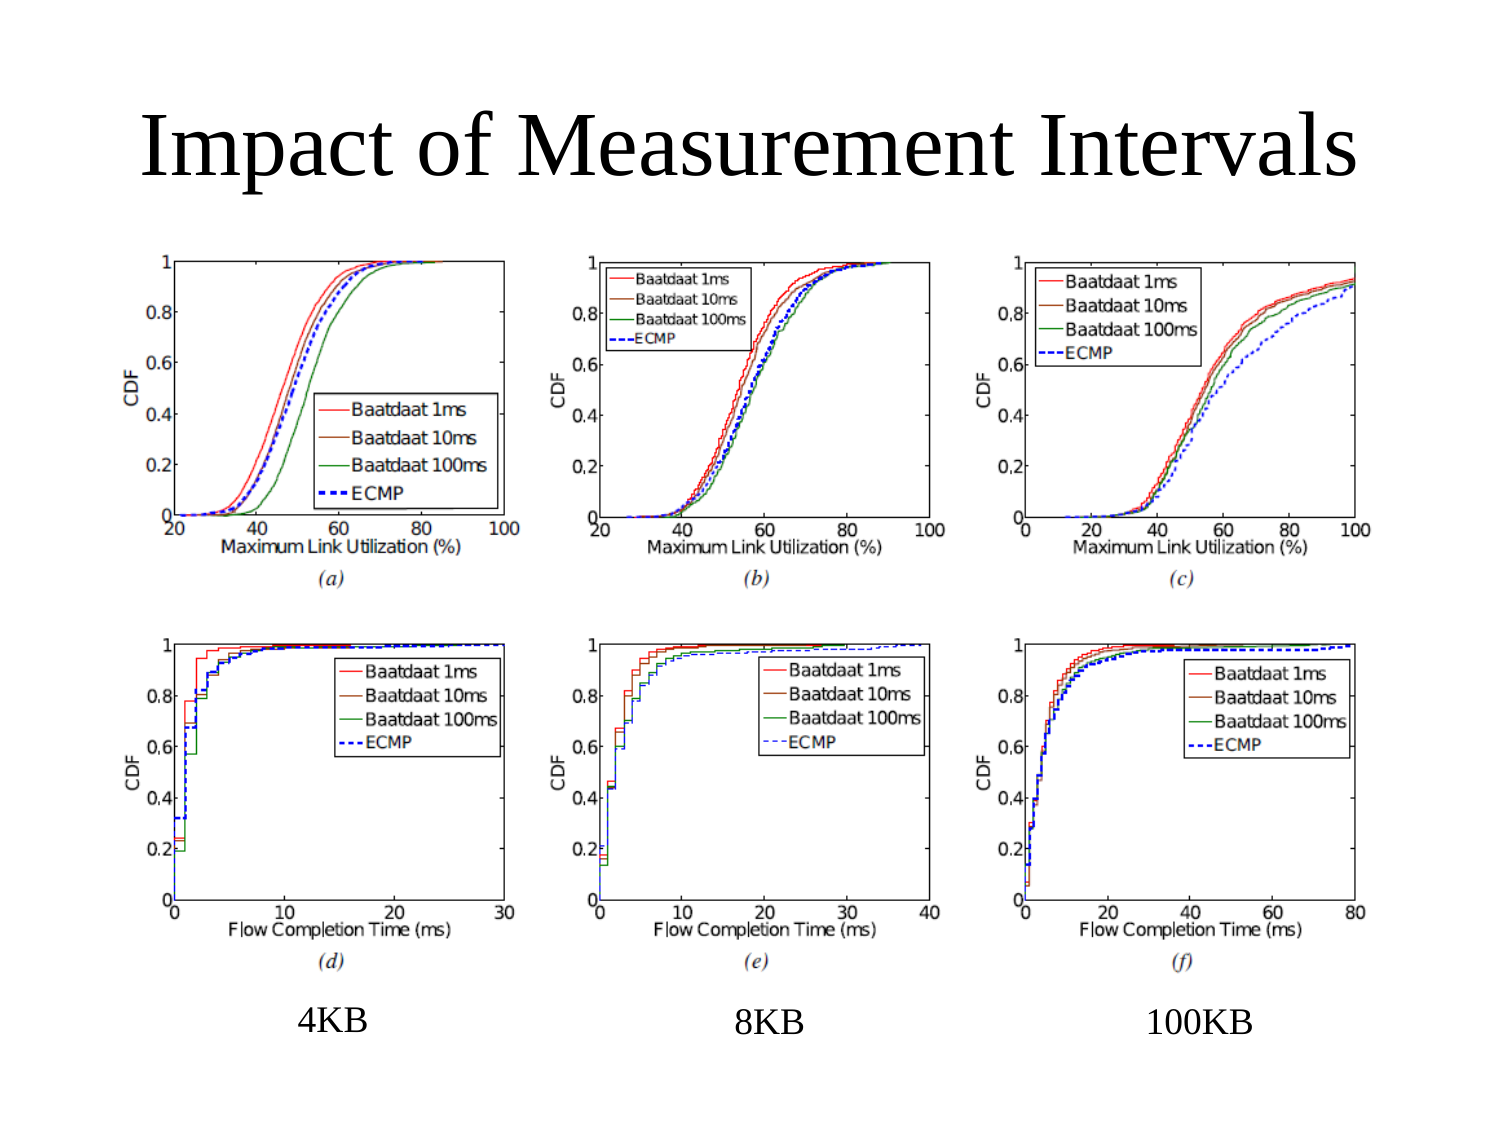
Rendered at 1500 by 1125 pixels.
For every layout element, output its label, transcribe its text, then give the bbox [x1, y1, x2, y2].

picture [121, 235, 1379, 977]
text_box 100KB [1130, 989, 1269, 1049]
text_box 4KB [282, 987, 384, 1048]
title Impact of Measurement Intervals [75, 45, 1425, 233]
text_box 8KB [719, 989, 821, 1049]
